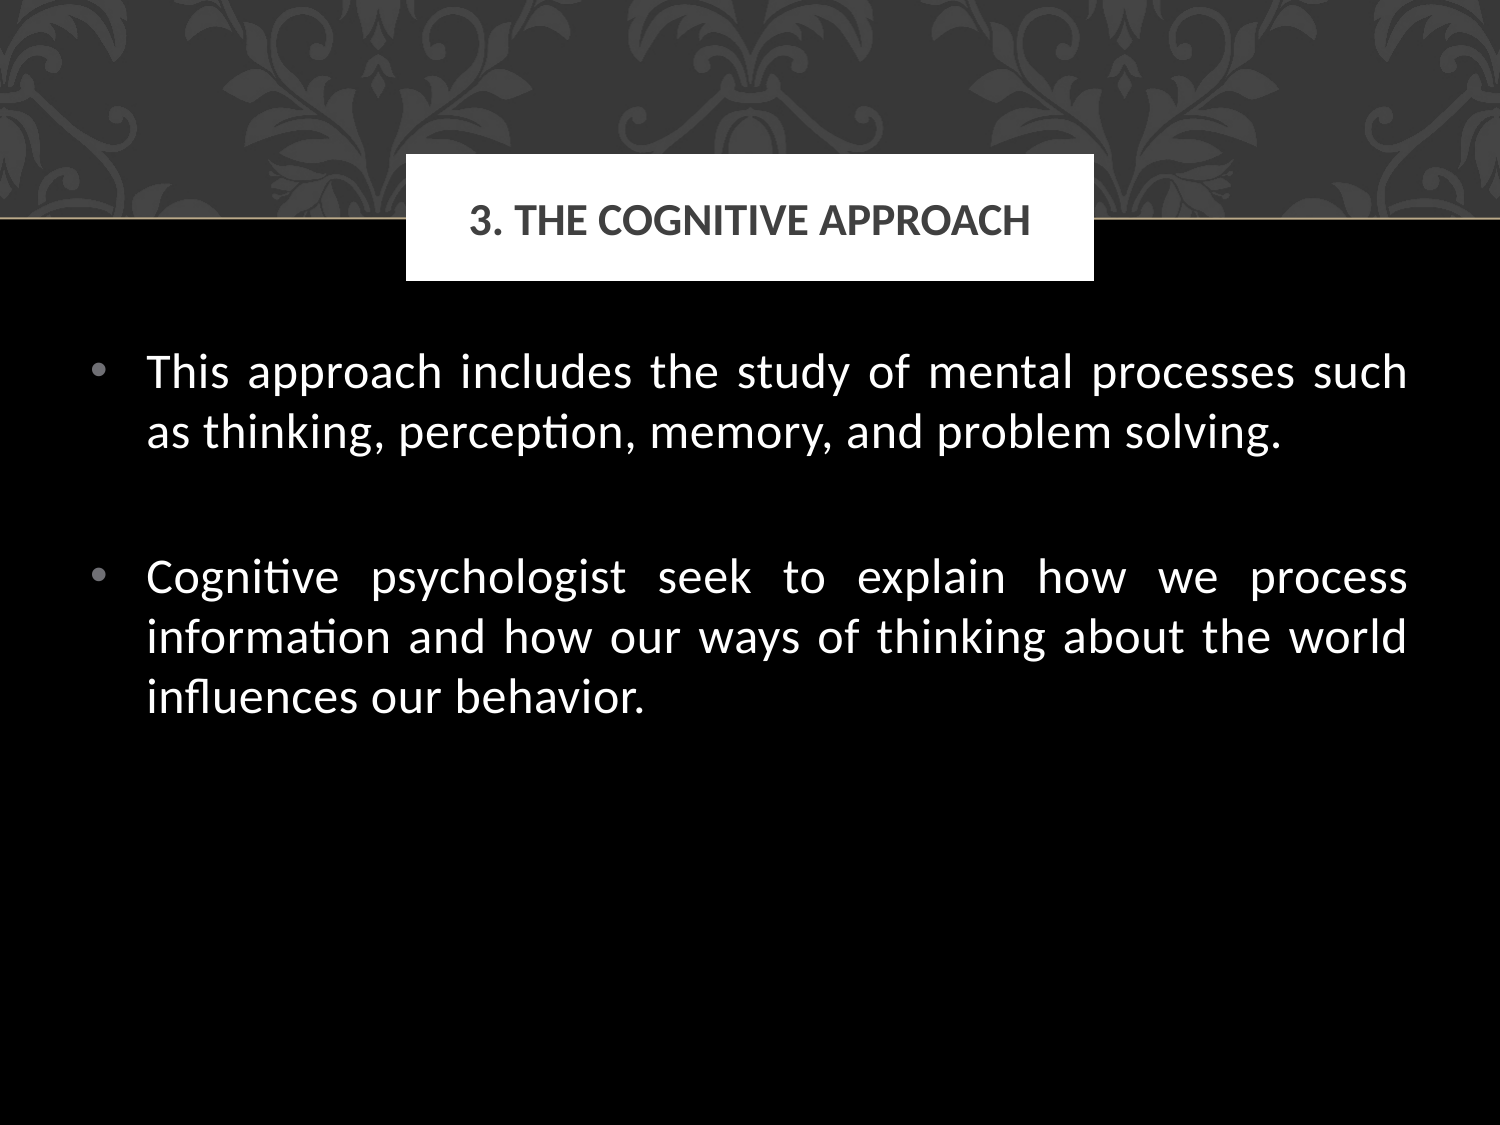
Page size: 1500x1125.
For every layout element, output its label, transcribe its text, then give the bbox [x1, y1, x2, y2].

title 3. The Cognitive approach [406, 154, 1094, 281]
list This approach includes the study of mental processes such as thinking, perception, memory, and problem solving. Cognitive psychologist seek to explain how we process information and how our ways of thinking about the world influences our behavior. [75, 331, 1425, 1000]
